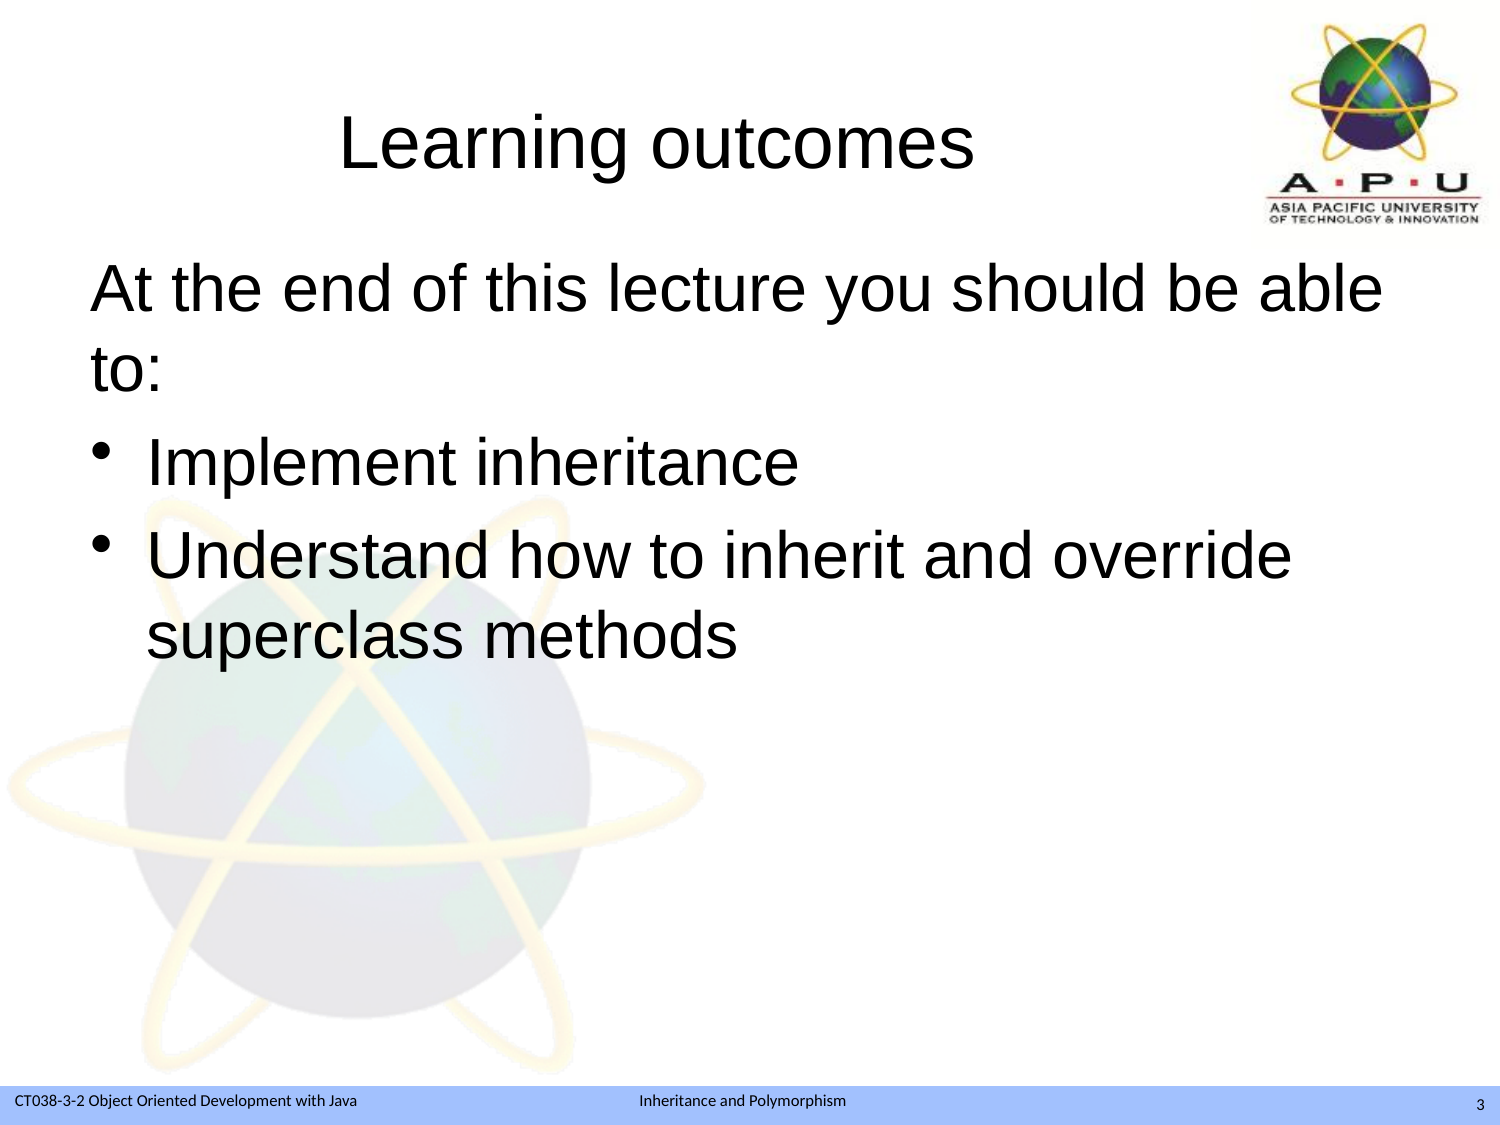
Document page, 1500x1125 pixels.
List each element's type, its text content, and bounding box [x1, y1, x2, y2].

text_box 3 [1025, 1086, 1500, 1125]
title Learning outcomes [79, 45, 1235, 233]
picture [1251, 0, 1500, 249]
list At the end of this lecture you should be able to: Implement inheritance Understand how to inherit and override superclass methods [75, 237, 1425, 980]
